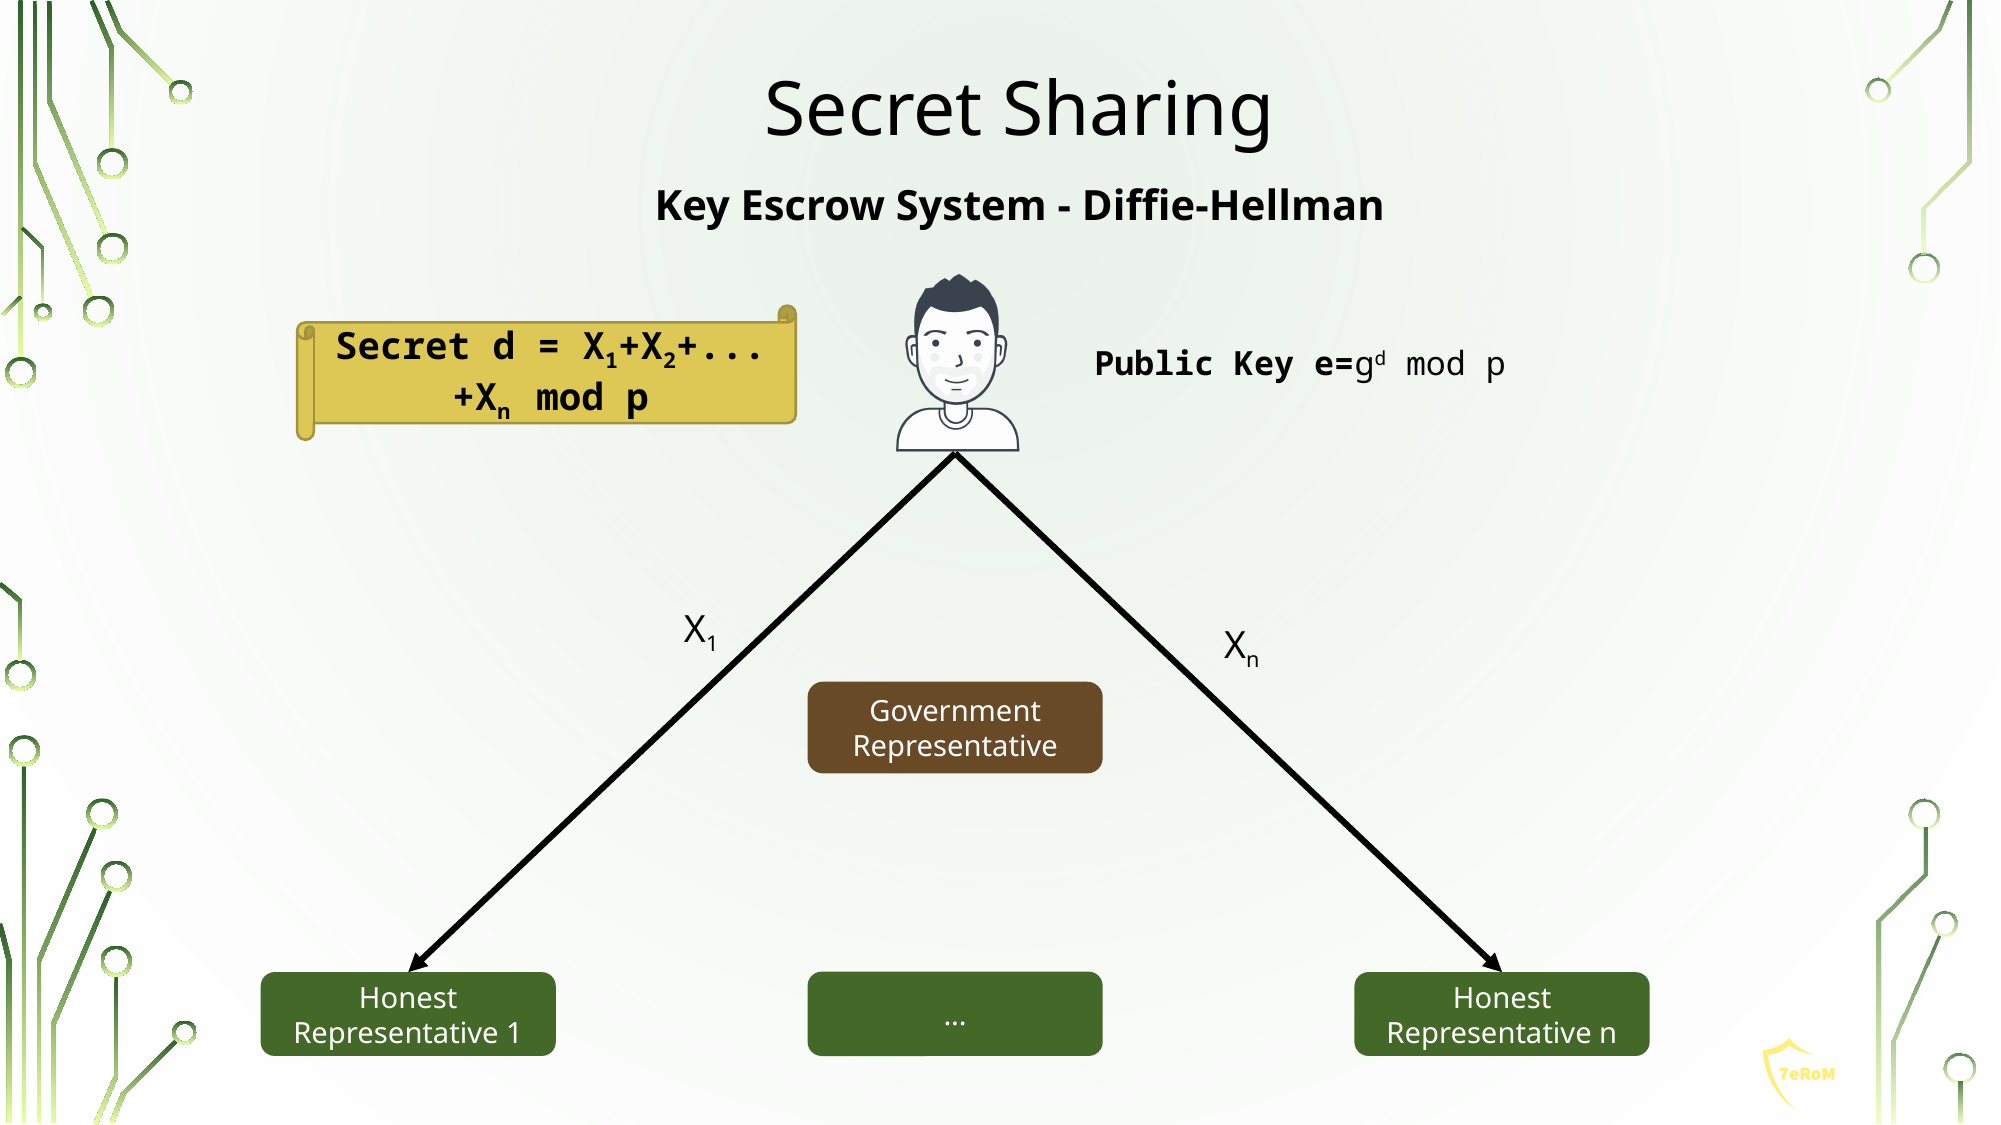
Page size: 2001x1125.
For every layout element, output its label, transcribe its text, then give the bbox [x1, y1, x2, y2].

text_box Honest Representative 1 [259, 970, 558, 1058]
text_box ... [806, 973, 1105, 1058]
text_box Key Escrow System - Diffie-Hellman [207, 161, 1833, 253]
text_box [956, 453, 1503, 973]
picture [848, 240, 1062, 453]
picture [1748, 1025, 1849, 1125]
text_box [408, 453, 956, 973]
text_box Honest Representative n [1353, 970, 1651, 1058]
text_box Secret Sharing [207, 41, 1833, 161]
text_box Secret d = X1+X2+...+Xn mod p [295, 304, 798, 442]
text_box Public Key e=gd mod p [1079, 326, 1540, 409]
